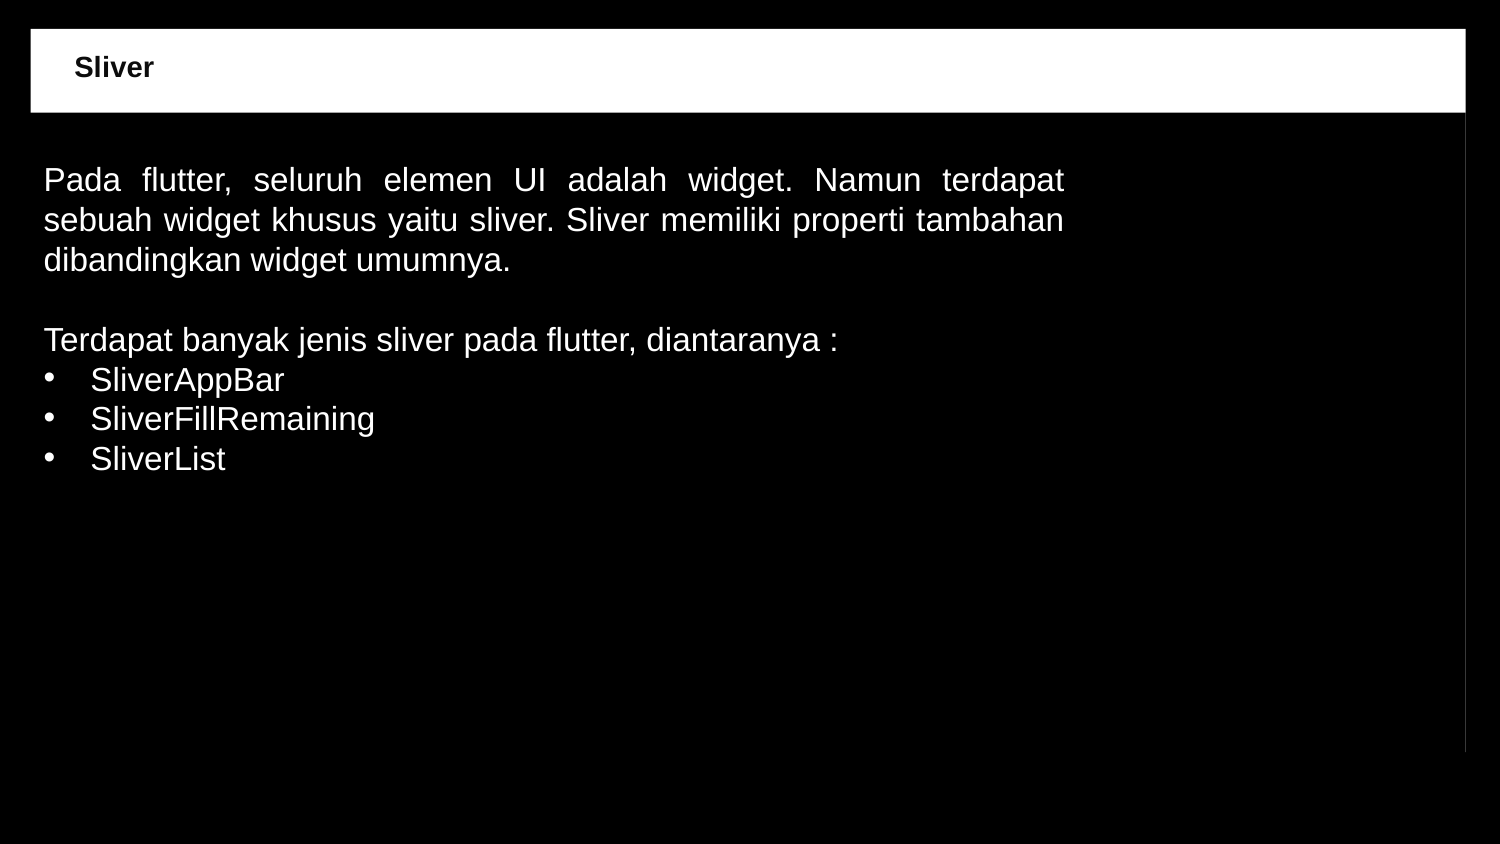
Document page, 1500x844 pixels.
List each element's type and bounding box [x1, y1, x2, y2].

text_box [28, 42, 1466, 754]
